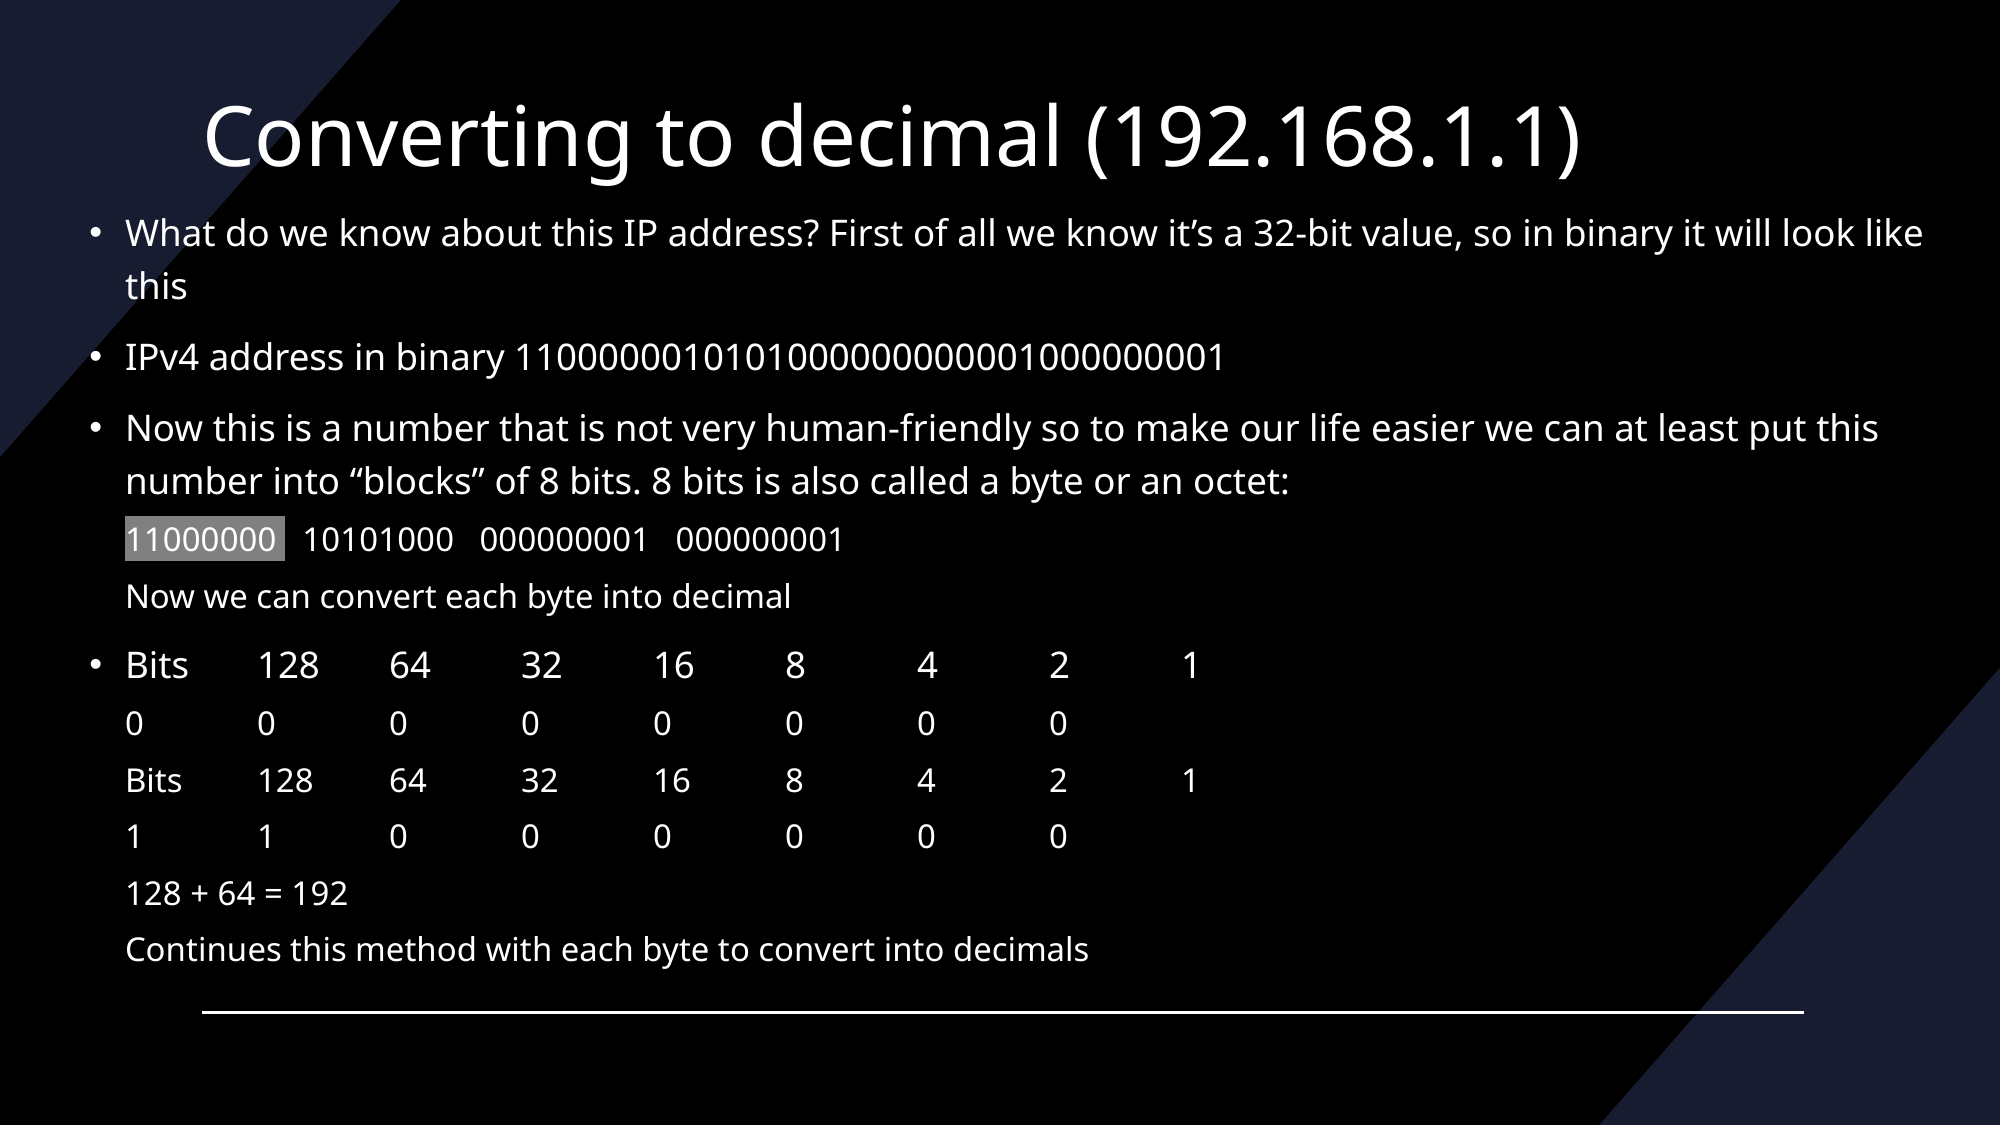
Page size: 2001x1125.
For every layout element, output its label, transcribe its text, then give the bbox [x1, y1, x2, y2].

list What do we know about this IP address? First of all we know it’s a 32-bit value, so in binary it will look like this IPv4 address in binary 1100000010101000000000001000000001 Now this is a number that is not very human-friendly so to make our life easier we can at least put this number into “blocks” of 8 bits. 8 bits is also called a byte or an octet: 11000000 10101000 000000001 000000001 Now we can convert each byte into decimal Bits 128 64 32 16 8 4 2 1 0 0 0 0 0 0 0 0 Bits 128 64 32 16 8 4 2 1 1 1 0 0 0 0 0 0 128 + 64 = 192 Continues this method with each byte to convert into decimals [74, 193, 1972, 979]
title Converting to decimal (192.168.1.1) [187, 21, 1813, 193]
